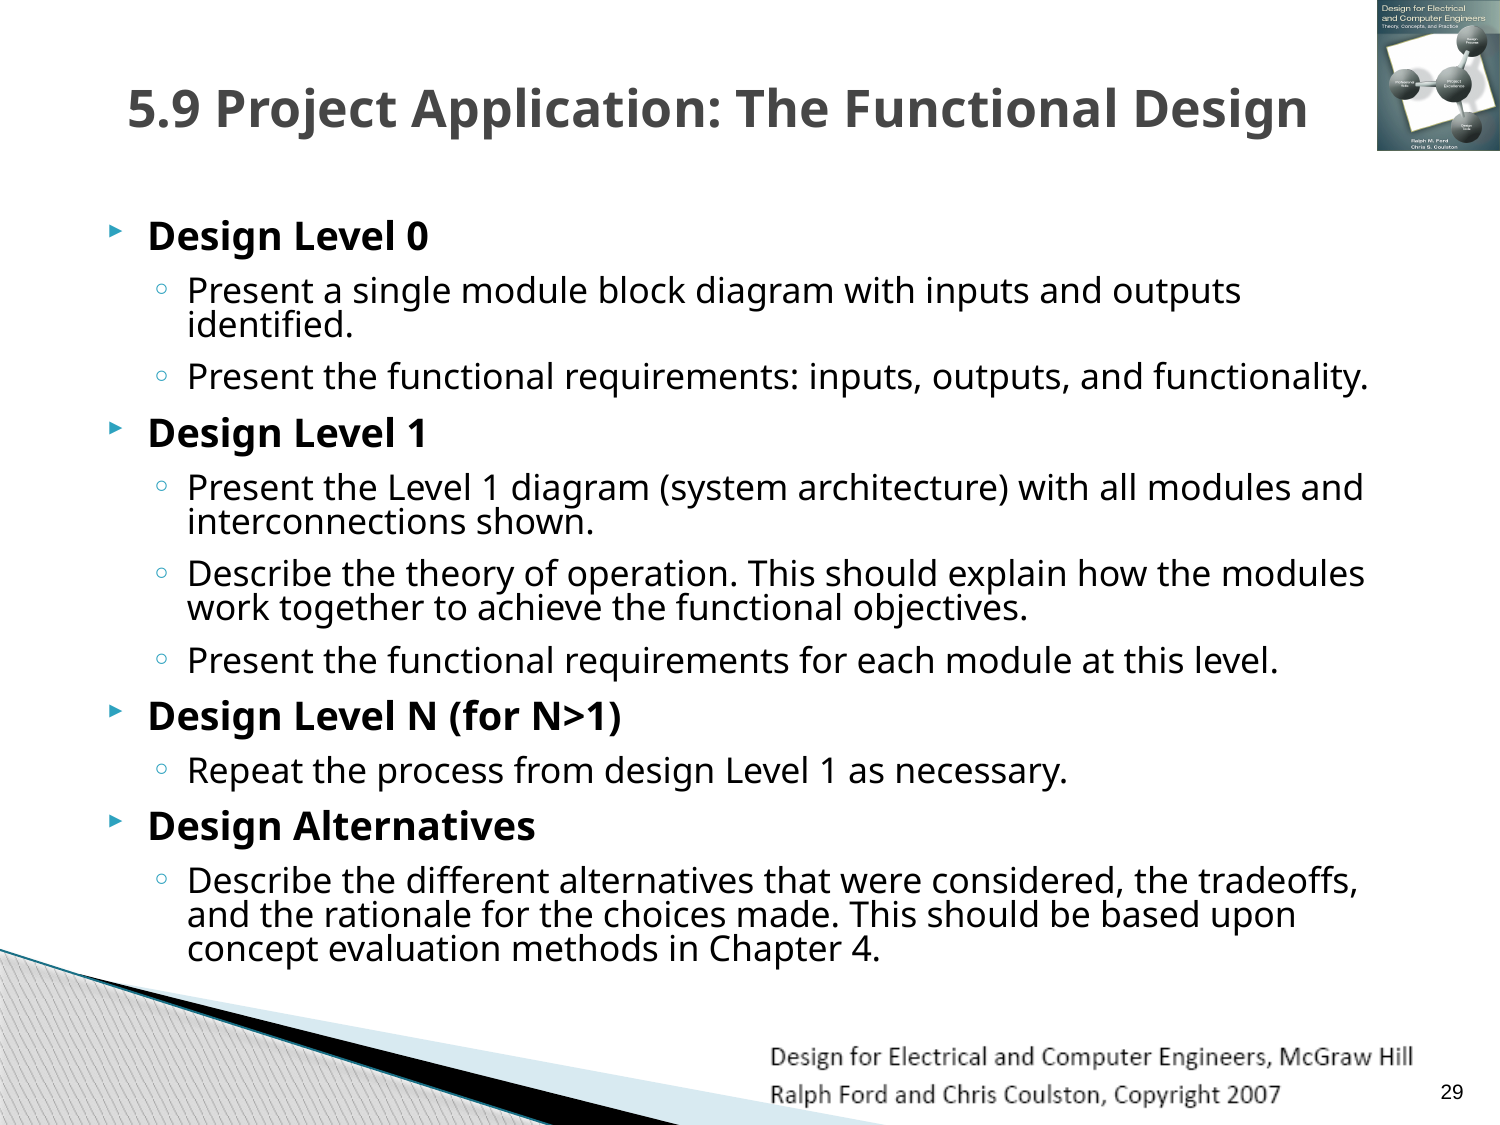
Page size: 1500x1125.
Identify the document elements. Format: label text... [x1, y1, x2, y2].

list Design Level 0 Present a single module block diagram with inputs and outputs identified. Present the functional requirements: inputs, outputs, and functionality. Design Level 1 Present the Level 1 diagram (system architecture) with all modules and interconnections shown. Describe the theory of operation. This should explain how the modules work together to achieve the functional objectives. Present the functional requirements for each module at this level. Design Level N (for N>1) Repeat the process from design Level 1 as necessary. Design Alternatives Describe the different alternatives that were considered, the tradeoffs, and the rationale for the choices made. This should be based upon concept evaluation methods in Chapter 4. [74, 212, 1426, 986]
picture [762, 1037, 1427, 1124]
title 5.9 Project Application: The Functional Design [112, 50, 1413, 163]
picture [1377, 0, 1500, 151]
slide_number 29 [1418, 1051, 1479, 1112]
